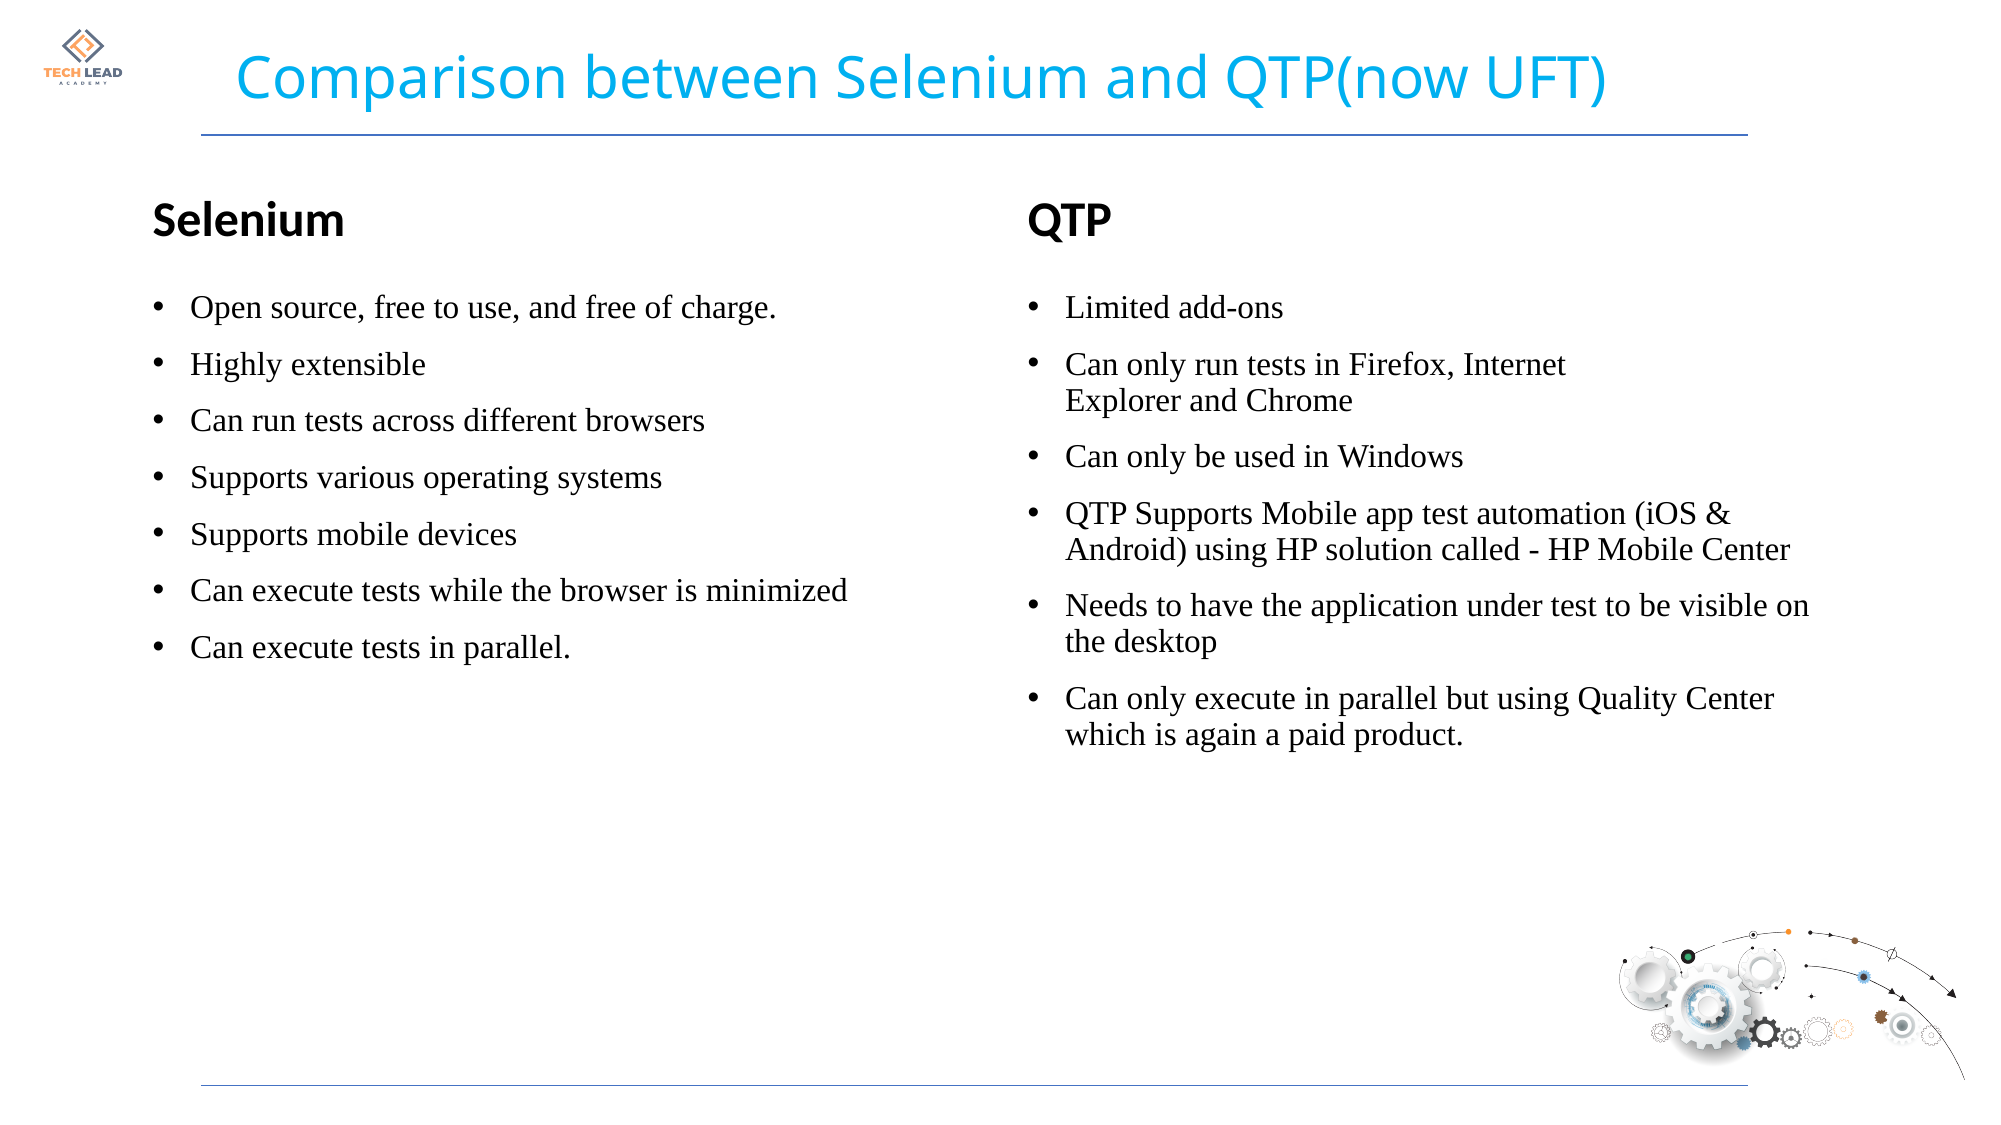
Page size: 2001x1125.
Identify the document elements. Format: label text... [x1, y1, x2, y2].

picture [1610, 847, 1965, 1125]
list Open source, free to use, and free of charge. Highly extensible Can run tests across different browsers Supports various operating systems Supports mobile devices Can execute tests while the browser is minimized Can execute tests in parallel. [137, 282, 984, 1016]
list QTP [1012, 179, 1863, 255]
list Selenium [137, 179, 984, 255]
title Comparison between Selenium and QTP(now UFT) [220, 36, 1730, 123]
list Limited add-ons Can only run tests in Firefox, Internet Explorer and Chrome Can only be used in Windows QTP Supports Mobile app test automation (iOS & Android) using HP solution called - HP Mobile Center Needs to have the application under test to be visible on the desktop Can only execute in parallel but using Quality Center which is again a paid product. [1012, 282, 1863, 1016]
